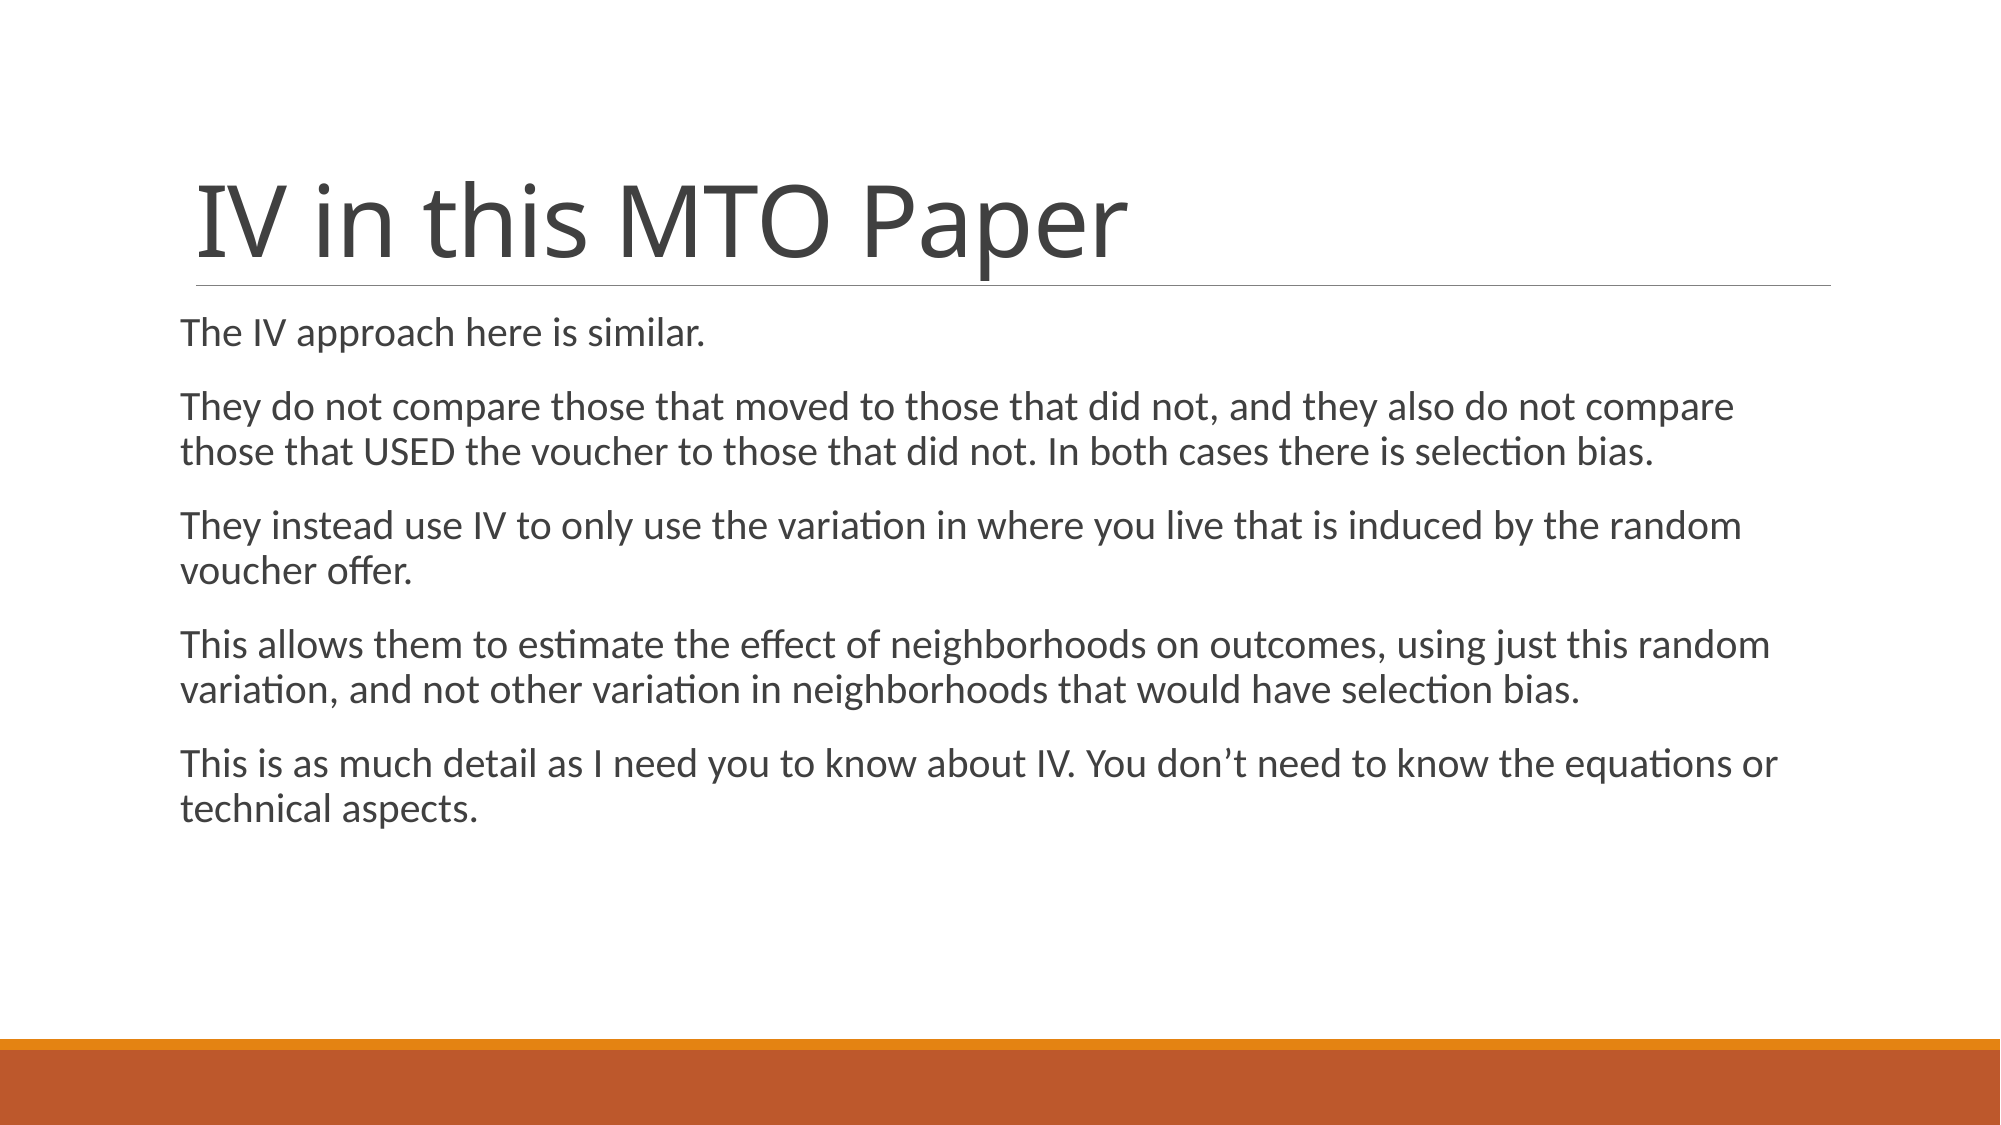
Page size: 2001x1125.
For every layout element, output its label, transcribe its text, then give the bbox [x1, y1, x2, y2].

list The IV approach here is similar. They do not compare those that moved to those that did not, and they also do not compare those that USED the voucher to those that did not. In both cases there is selection bias. They instead use IV to only use the variation in where you live that is induced by the random voucher offer. This allows them to estimate the effect of neighborhoods on outcomes, using just this random variation, and not other variation in neighborhoods that would have selection bias. This is as much detail as I need you to know about IV. You don’t need to know the equations or technical aspects. [180, 302, 1830, 963]
title IV in this MTO Paper [180, 47, 1830, 285]
